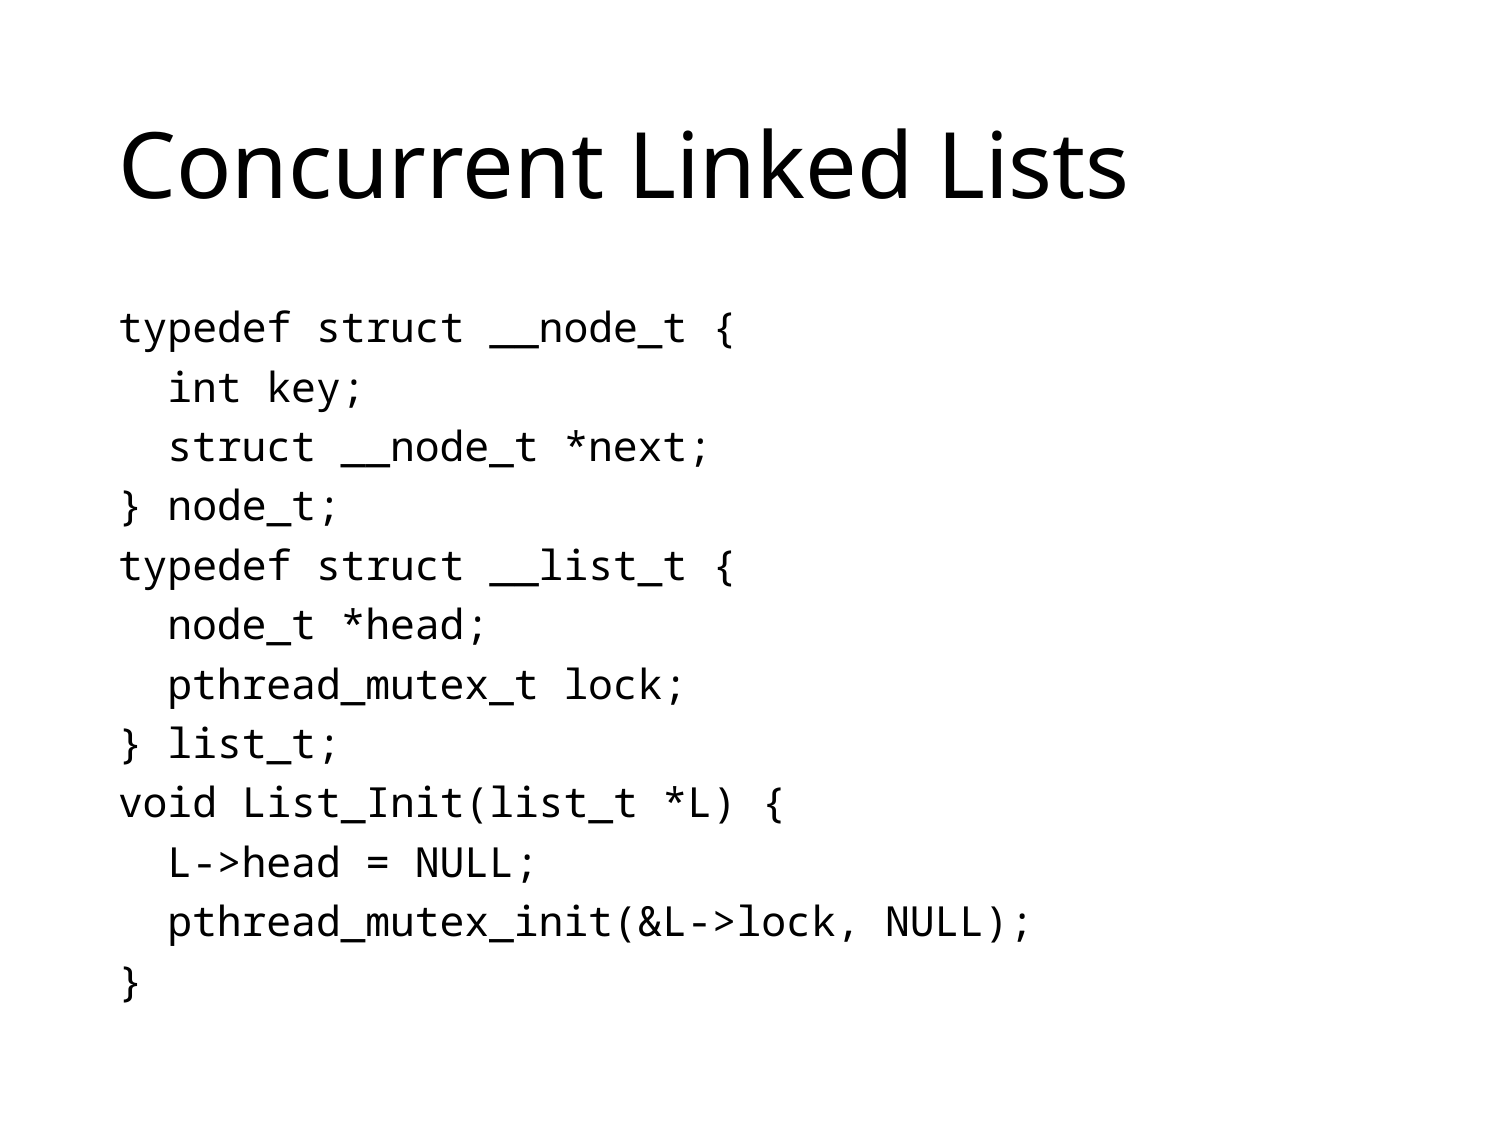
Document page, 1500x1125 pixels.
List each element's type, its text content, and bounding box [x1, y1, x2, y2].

list typedef struct __node_t { int key; struct __node_t *next; } node_t; typedef struct __list_t { node_t *head; pthread_mutex_t lock; } list_t; void List_Init(list_t *L) { L->head = NULL; pthread_mutex_init(&L->lock, NULL); } [103, 299, 1397, 1014]
title Concurrent Linked Lists [103, 59, 1397, 278]
